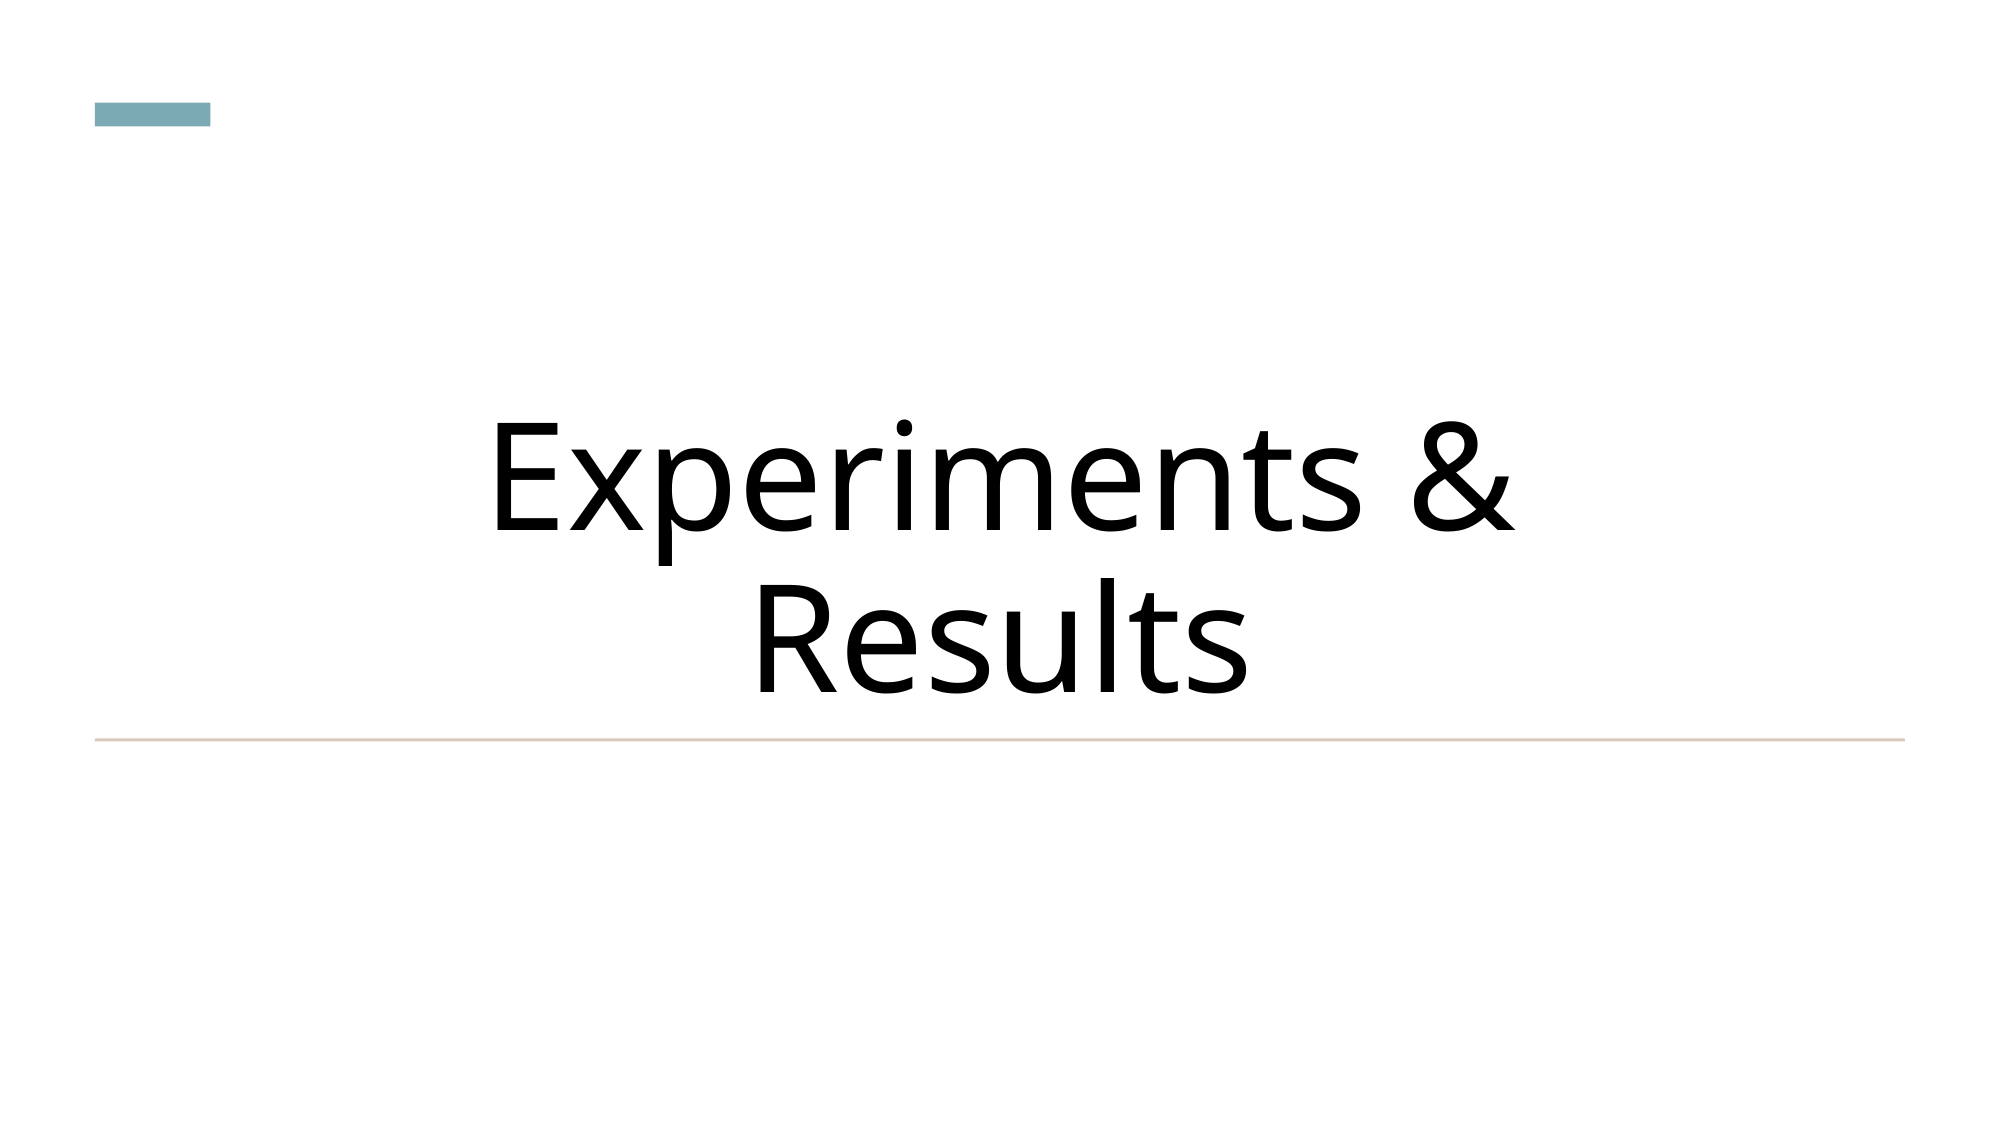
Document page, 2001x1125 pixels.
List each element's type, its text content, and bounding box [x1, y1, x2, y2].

title Experiments & Results [199, 366, 1801, 759]
